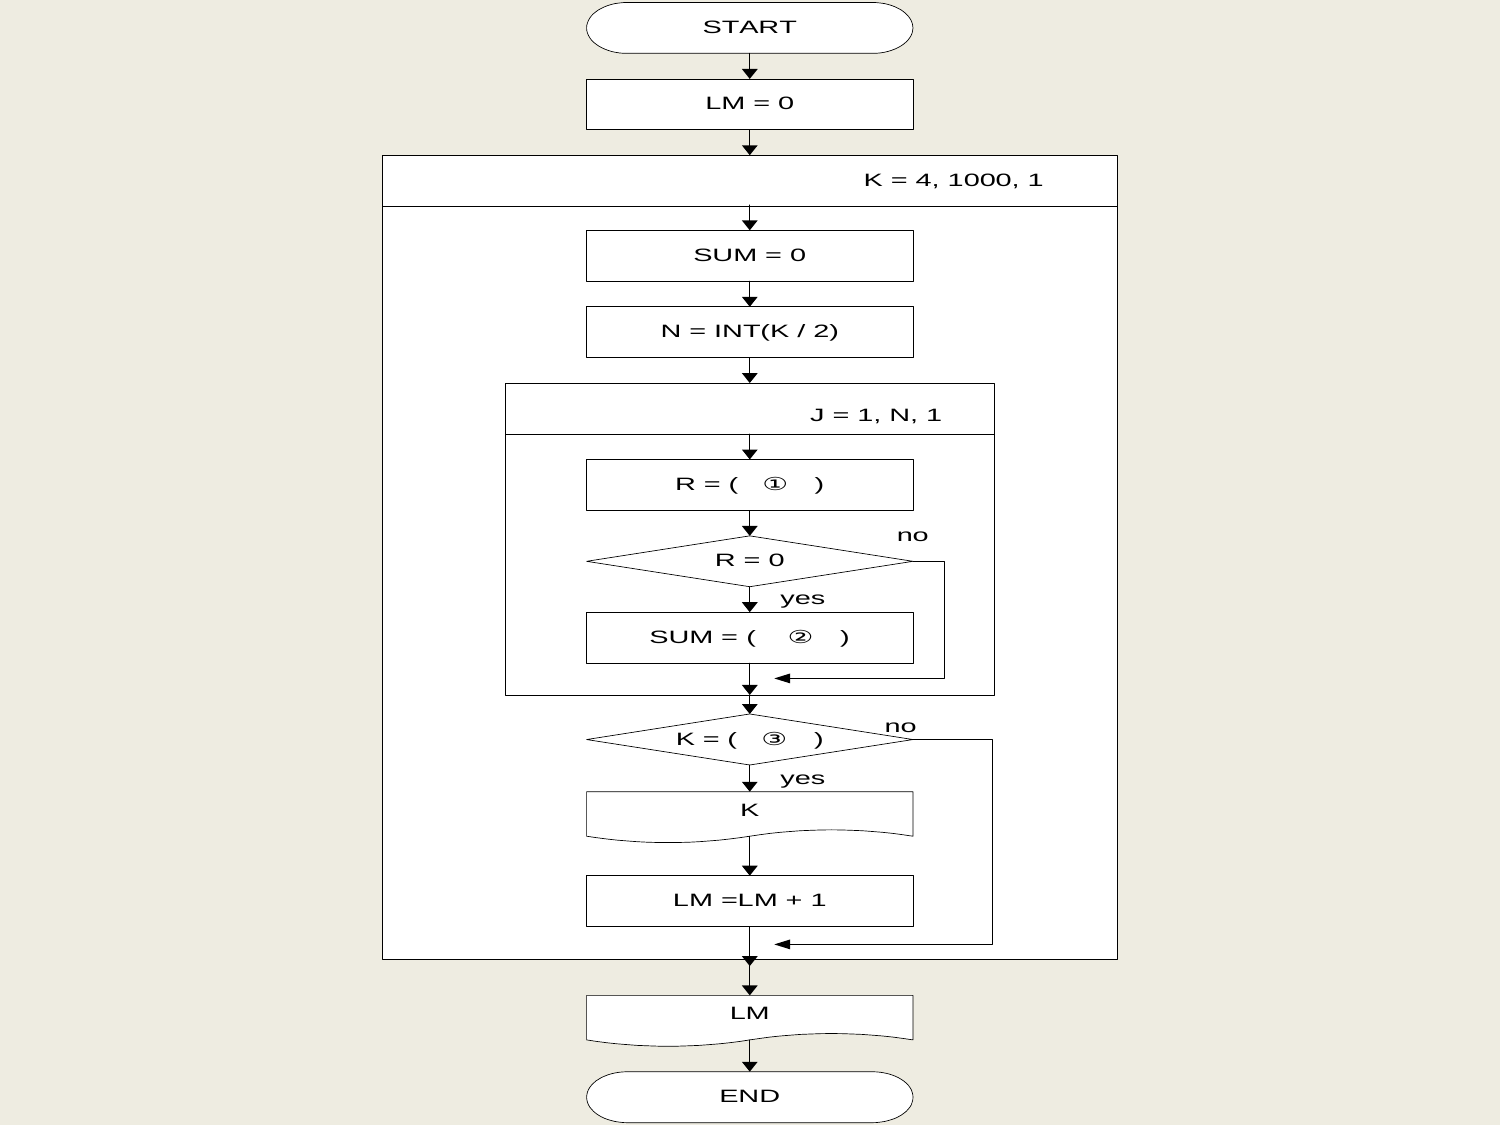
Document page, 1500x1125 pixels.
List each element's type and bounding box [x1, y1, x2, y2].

picture [378, 0, 1122, 1125]
